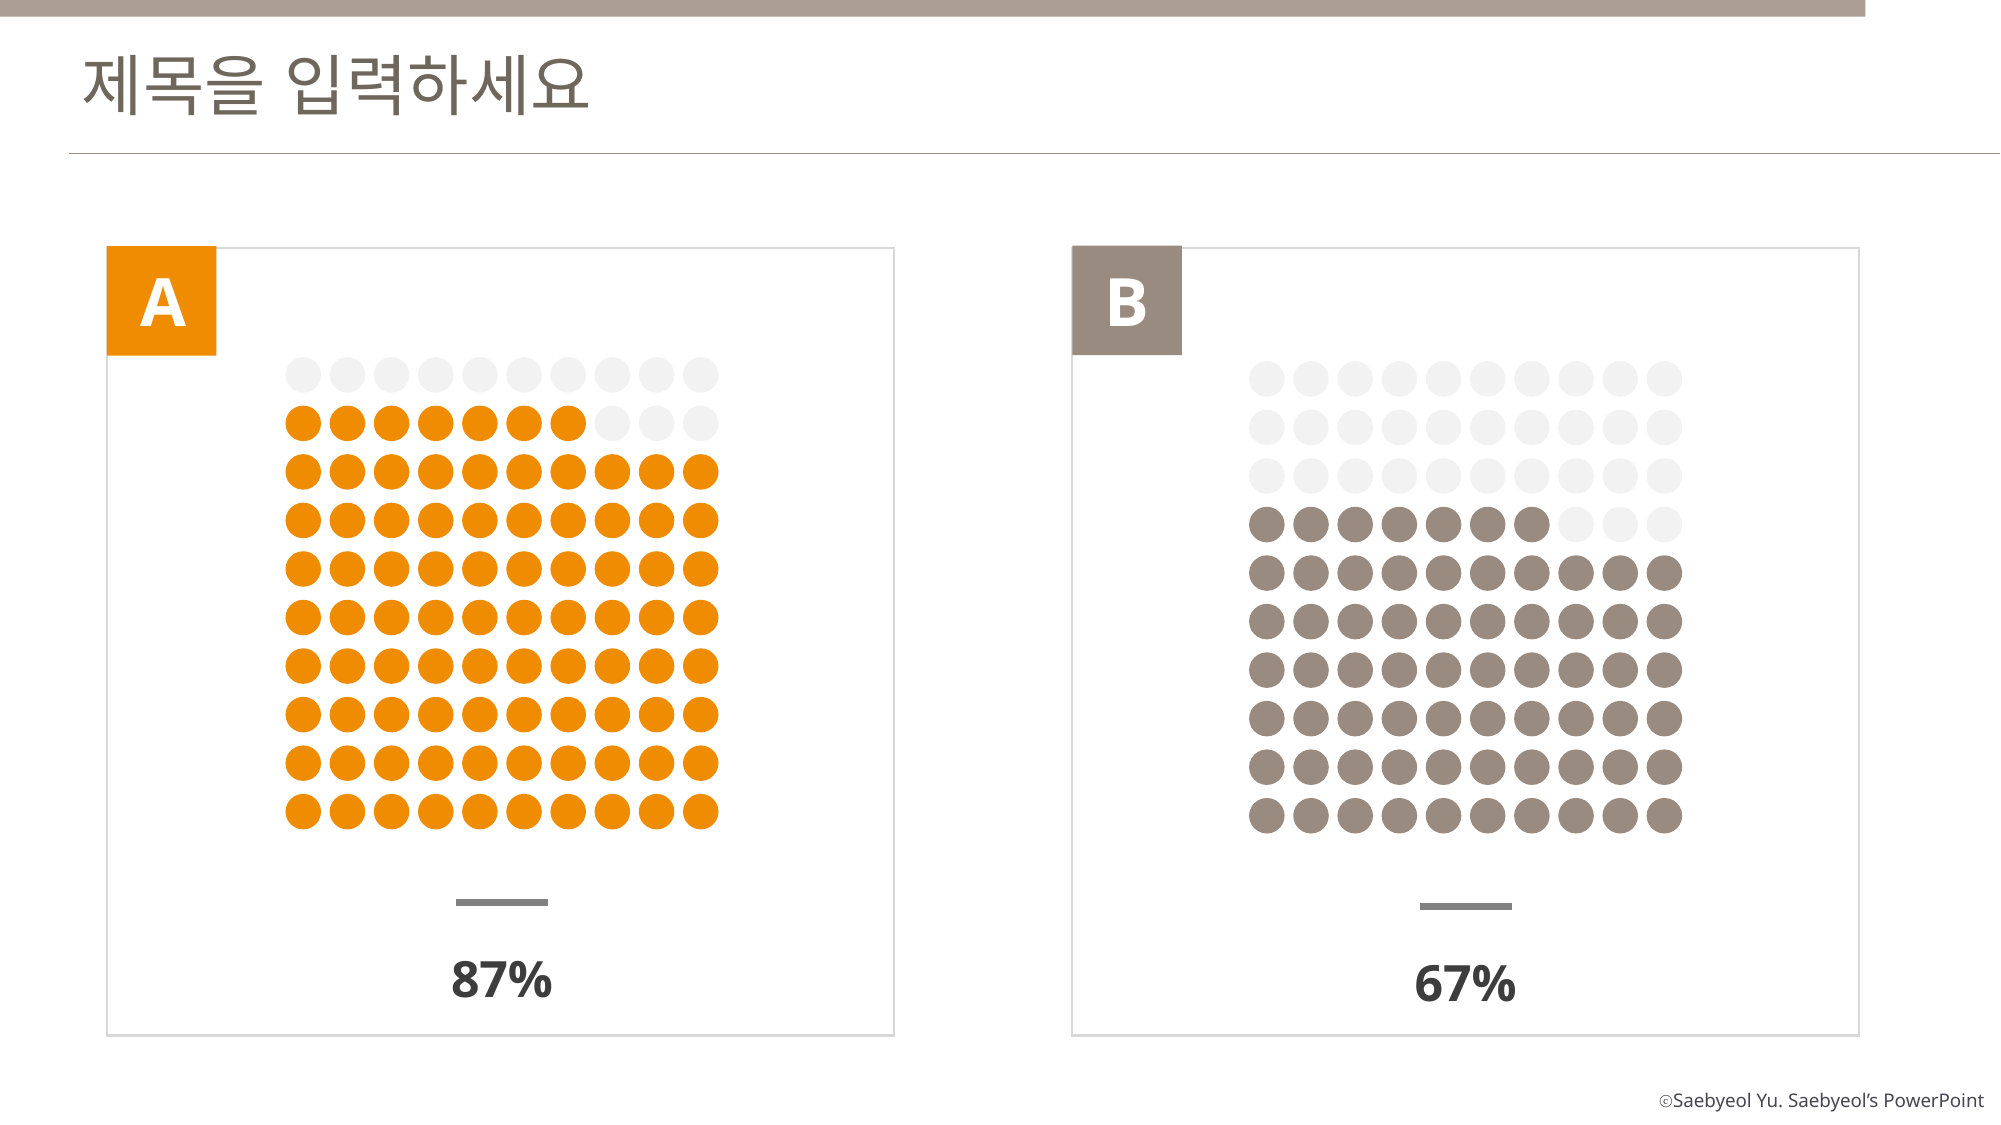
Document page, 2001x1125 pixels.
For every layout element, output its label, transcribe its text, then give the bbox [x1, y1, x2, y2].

text_box [0, 0, 1866, 18]
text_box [1072, 245, 1860, 1036]
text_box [106, 245, 895, 1036]
text_box 제목을 입력하세요 [67, 36, 776, 132]
